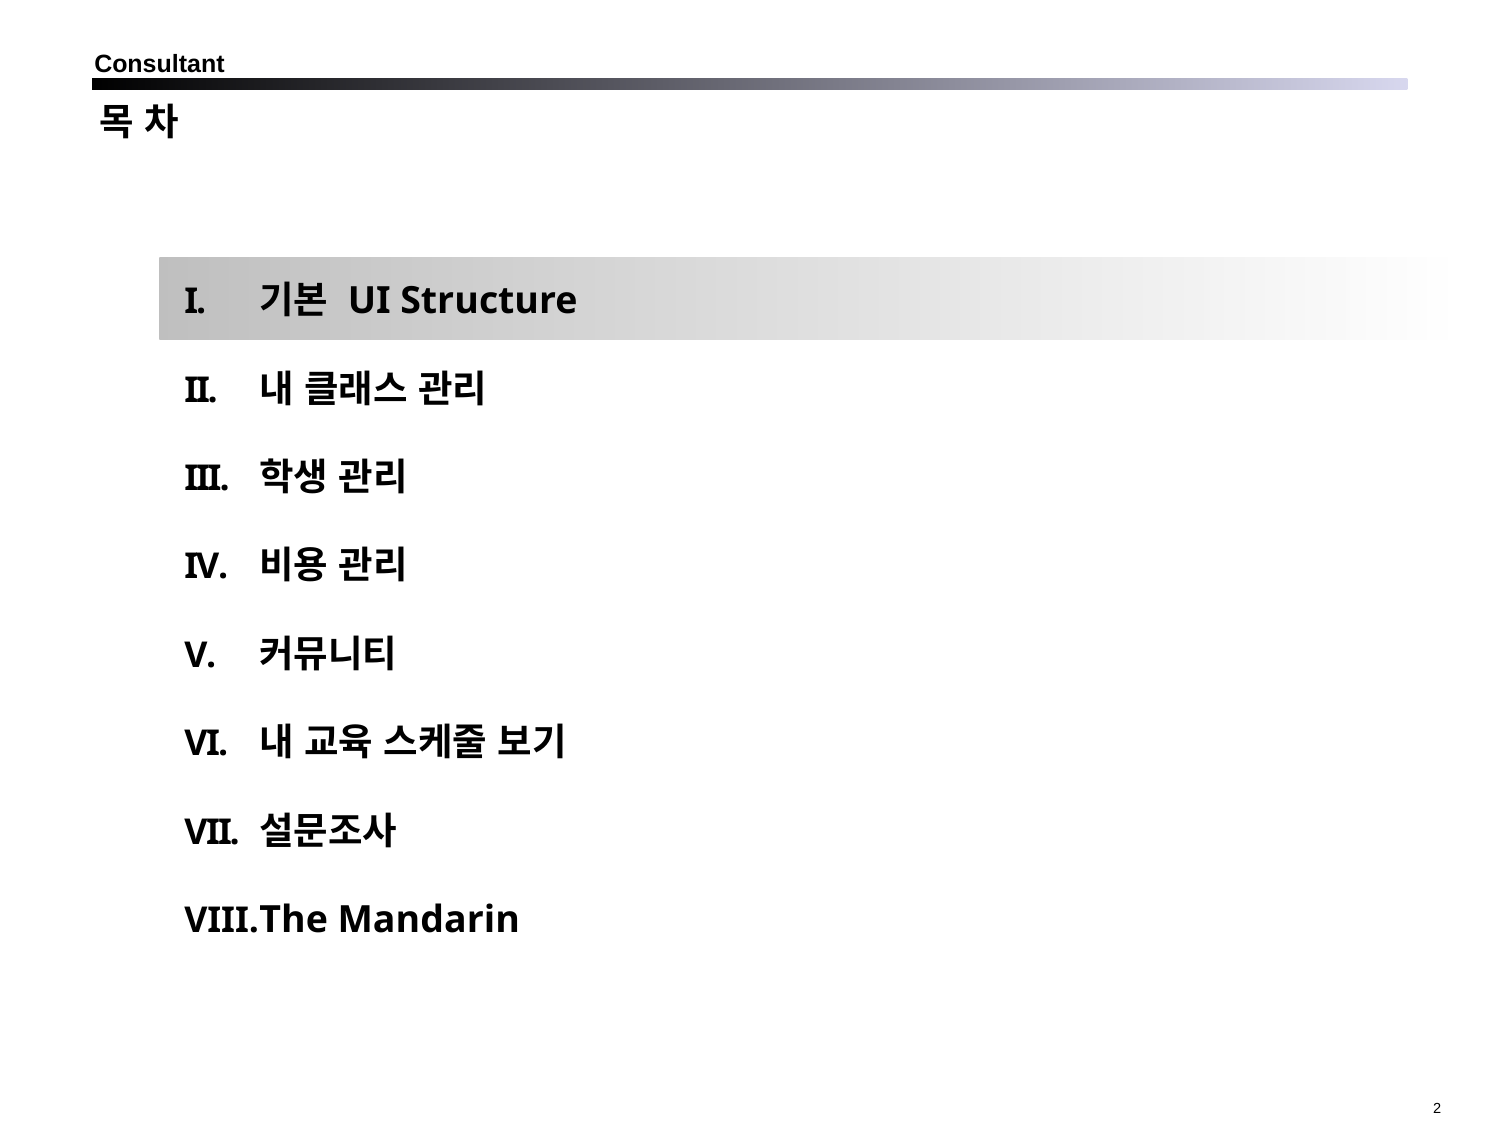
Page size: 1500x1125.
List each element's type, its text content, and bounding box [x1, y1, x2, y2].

text_box 목 차 [99, 91, 1500, 225]
text_box Consultant [94, 47, 301, 78]
text_box [159, 257, 169, 340]
text_box 기본 UI Structure 내 클래스 관리 학생 관리 비용 관리 커뮤니티 내 교육 스케줄 보기 설문조사 The Mandarin [169, 255, 1456, 948]
